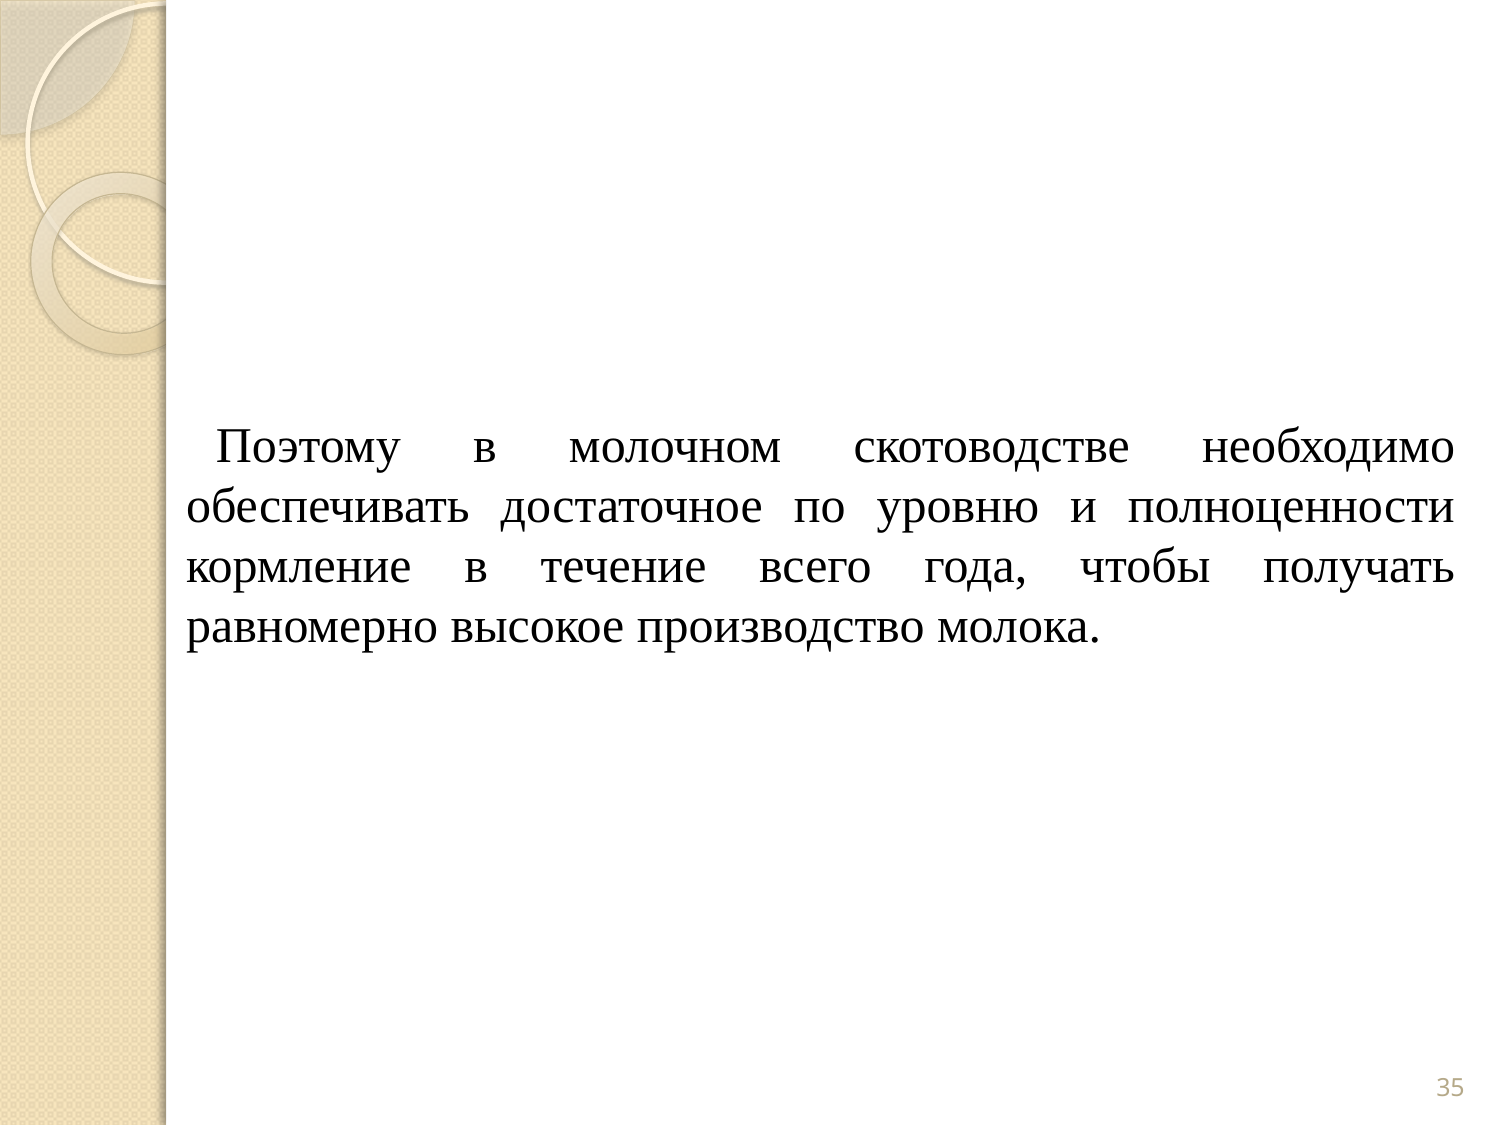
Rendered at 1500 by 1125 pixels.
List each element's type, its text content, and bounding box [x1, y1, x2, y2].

text_box Поэтому в молочном скотоводстве необходимо обеспечивать достаточное по уровню и полноценности кормление в течение всего года, чтобы получать равномерно высокое производство молока. [171, 404, 1471, 660]
slide_number 35 [1413, 1034, 1488, 1113]
